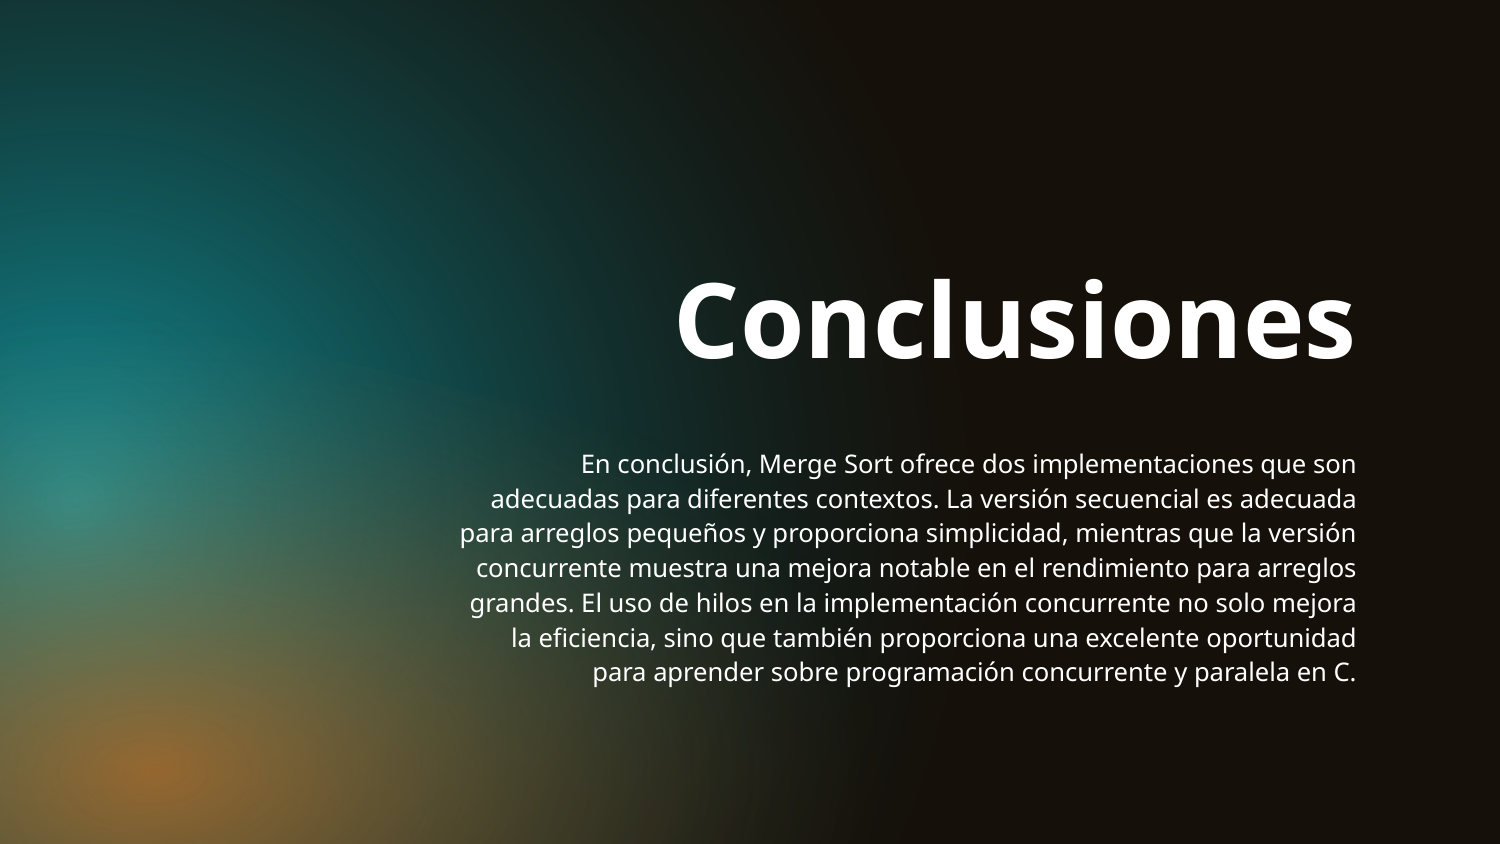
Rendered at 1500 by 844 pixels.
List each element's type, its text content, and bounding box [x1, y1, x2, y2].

picture [0, 0, 1065, 844]
title Conclusiones [237, 101, 1372, 405]
subtitle En conclusión, Merge Sort ofrece dos implementaciones que son adecuadas para diferentes contextos. La versión secuencial es adecuada para arreglos pequeños y proporciona simplicidad, mientras que la versión concurrente muestra una mejora notable en el rendimiento para arreglos grandes. El uso de hilos en la implementación concurrente no solo mejora la eficiencia, sino que también proporciona una excelente oportunidad para aprender sobre programación concurrente y paralela en C. [442, 431, 1372, 743]
